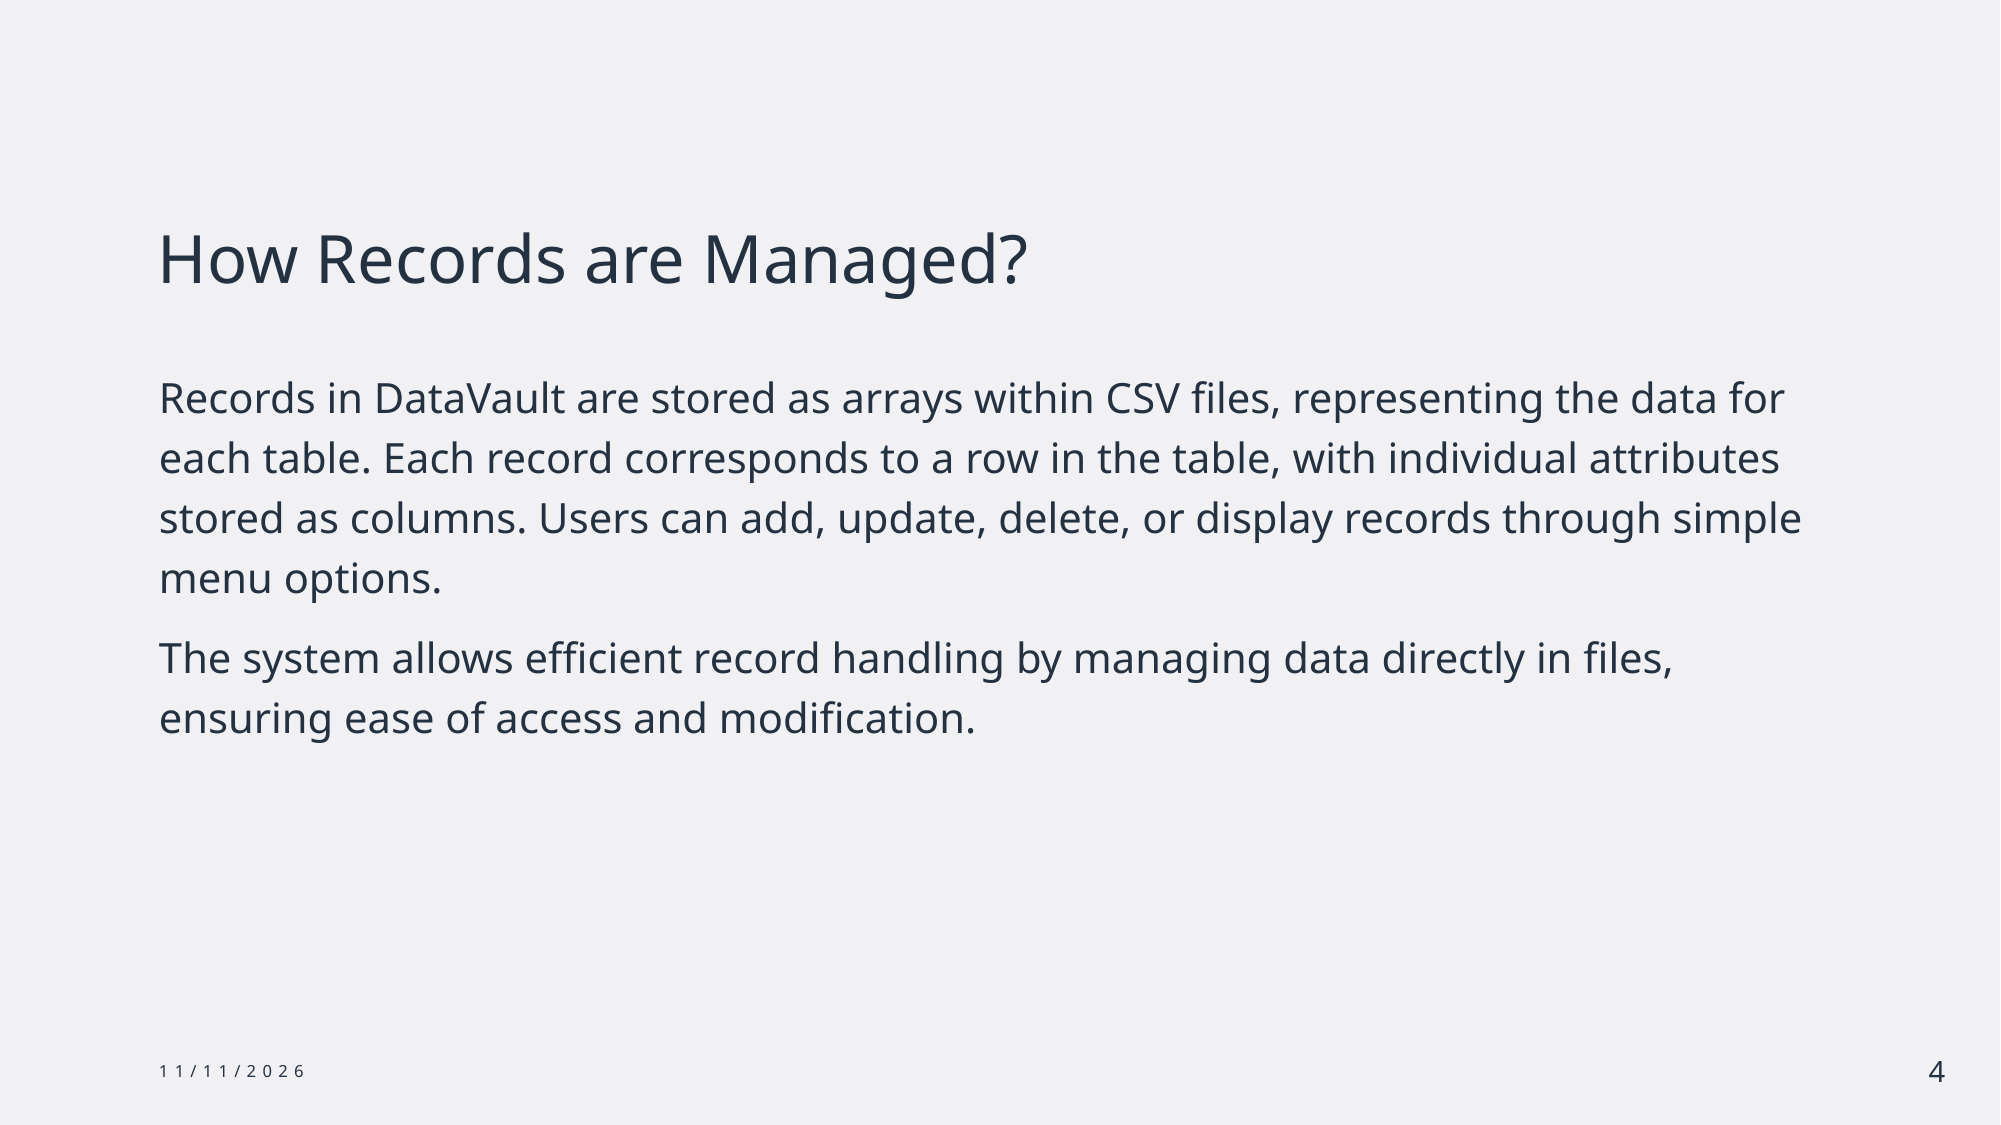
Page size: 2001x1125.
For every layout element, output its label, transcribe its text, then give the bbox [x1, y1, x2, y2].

title How Records are Managed? [142, 96, 1858, 305]
list Records in DataVault are stored as arrays within CSV files, representing the data for each table. Each record corresponds to a row in the table, with individual attributes stored as columns. Users can add, update, delete, or display records through simple menu options. The system allows efficient record handling by managing data directly in files, ensuring ease of access and modification. [143, 353, 1857, 995]
slide_number 4 [1875, 1042, 1961, 1103]
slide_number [143, 1042, 594, 1103]
